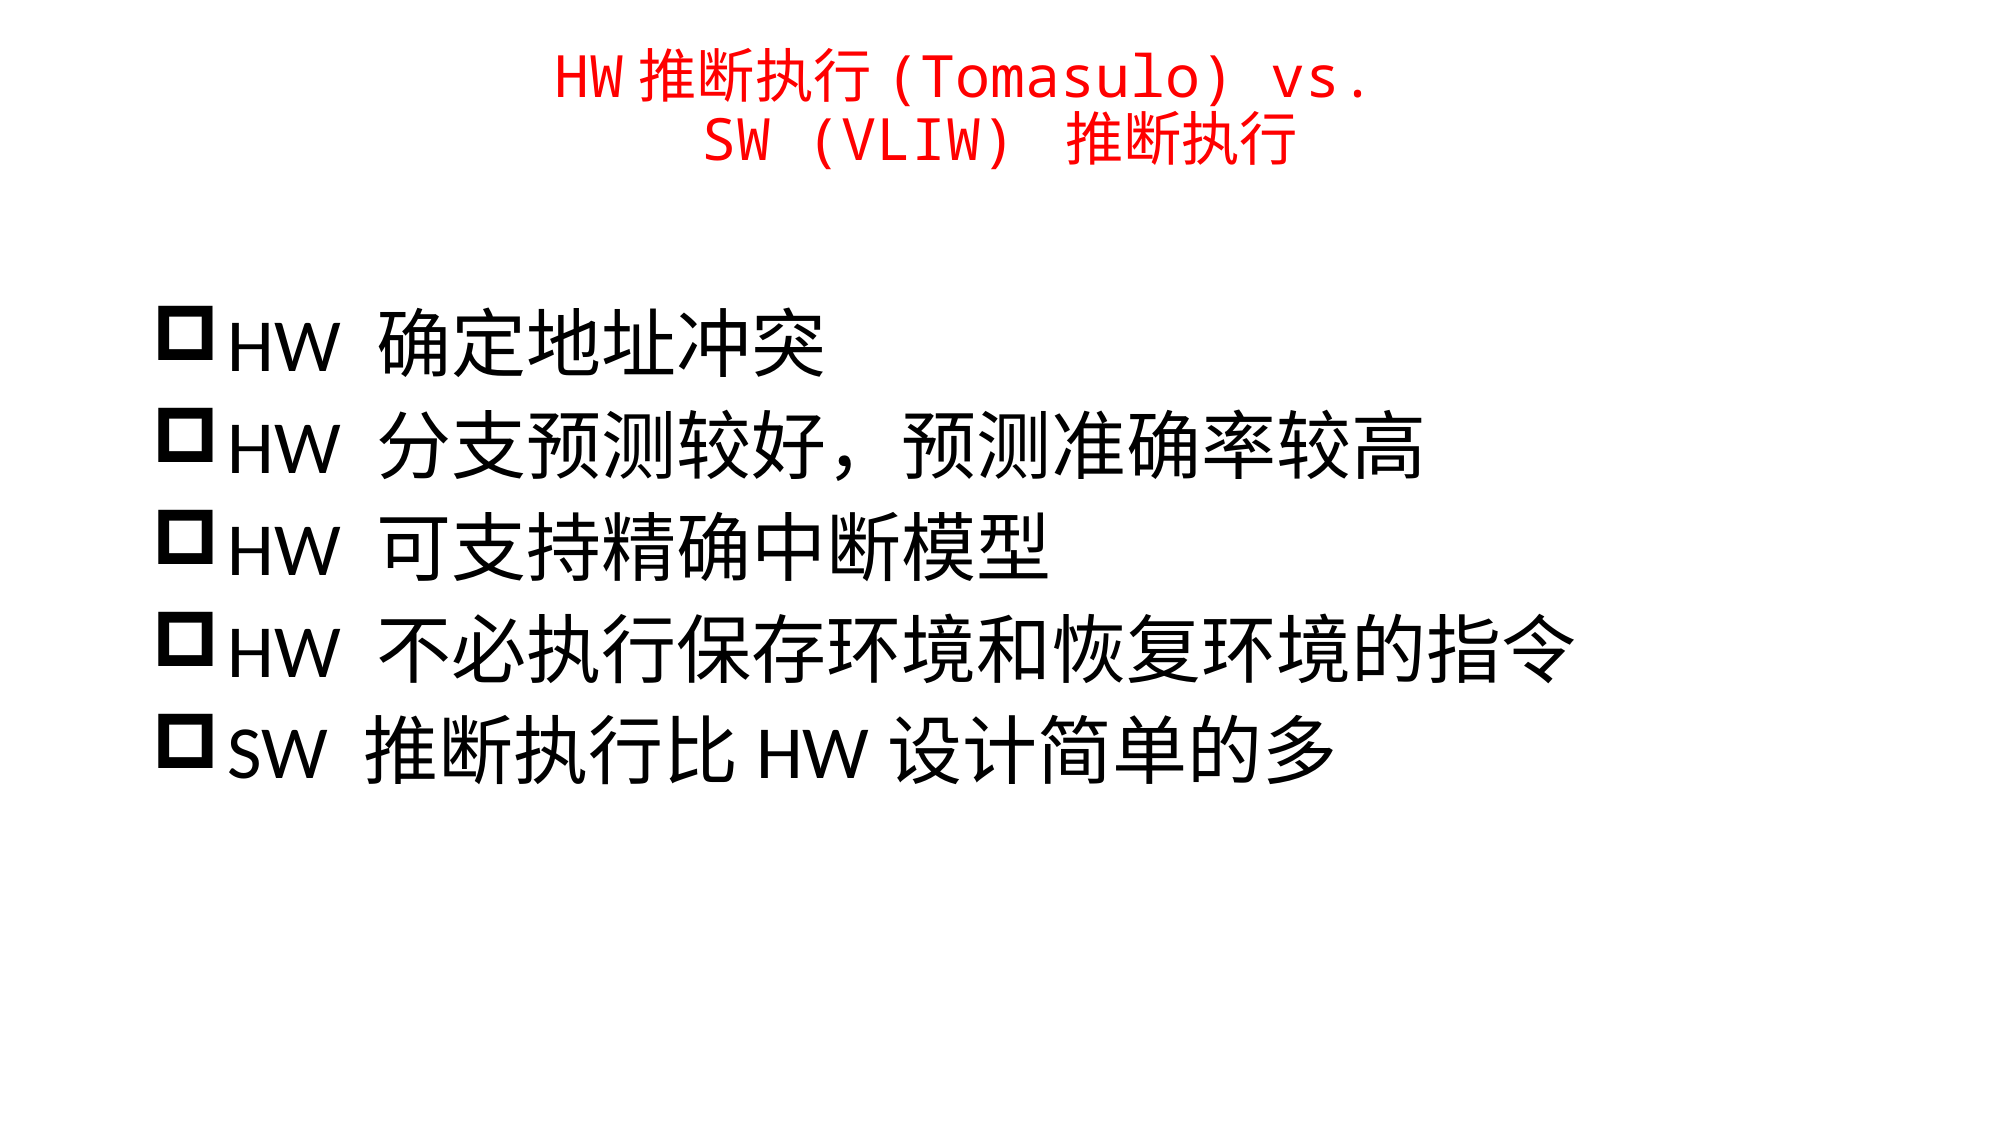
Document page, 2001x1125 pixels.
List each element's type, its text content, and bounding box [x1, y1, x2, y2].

list HW 确定地址冲突 HW 分支预测较好，预测准确率较高 HW 可支持精确中断模型 HW 不必执行保存环境和恢复环境的指令 SW 推断执行比HW设计简单的多 [137, 299, 1863, 1014]
title HW推断执行(Tomasulo) vs. SW (VLIW) 推断执行 [137, 30, 1863, 190]
